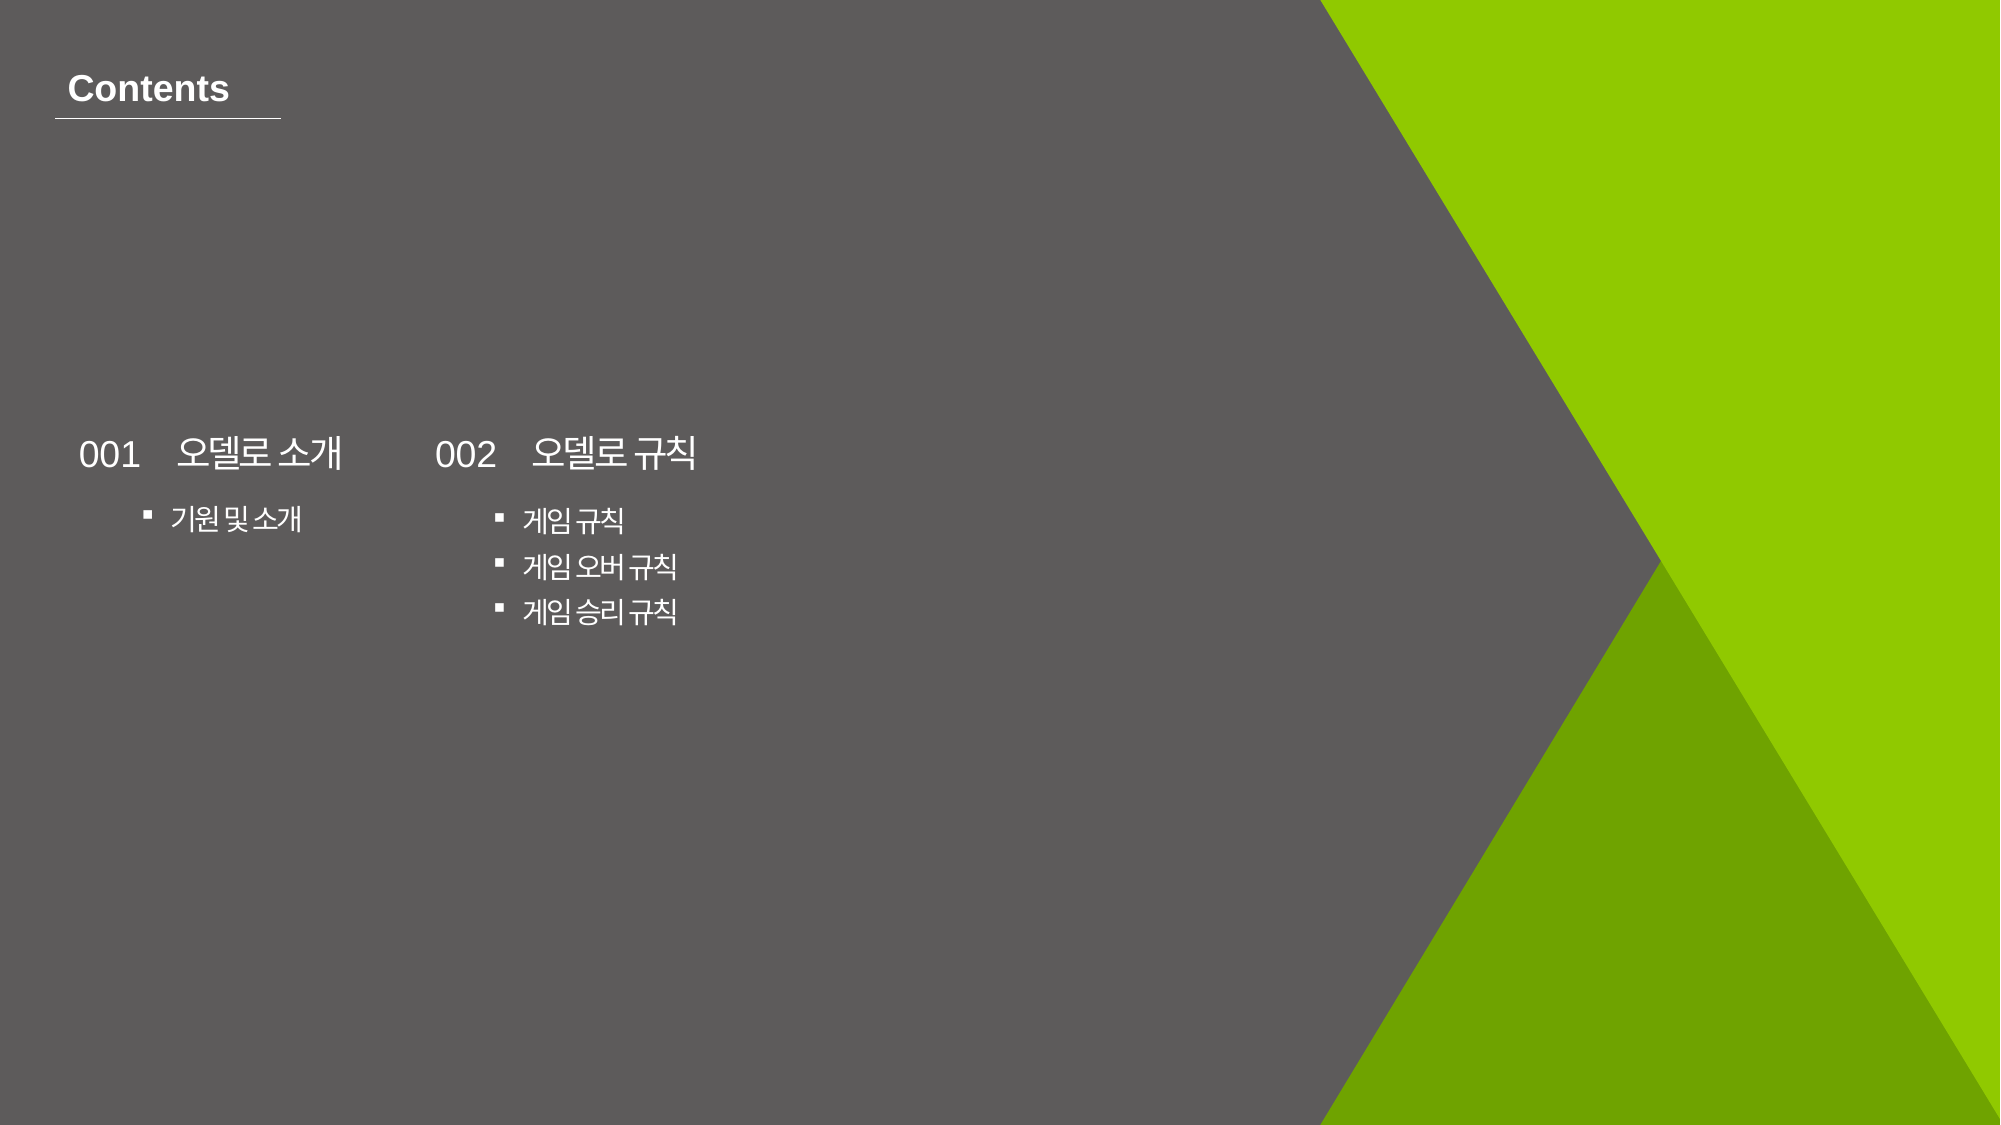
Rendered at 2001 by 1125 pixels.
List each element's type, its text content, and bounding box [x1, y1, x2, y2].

text_box [1319, 562, 2000, 1125]
text_box [1319, 0, 2000, 1122]
text_box Contents [52, 56, 245, 117]
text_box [65, 422, 1060, 634]
